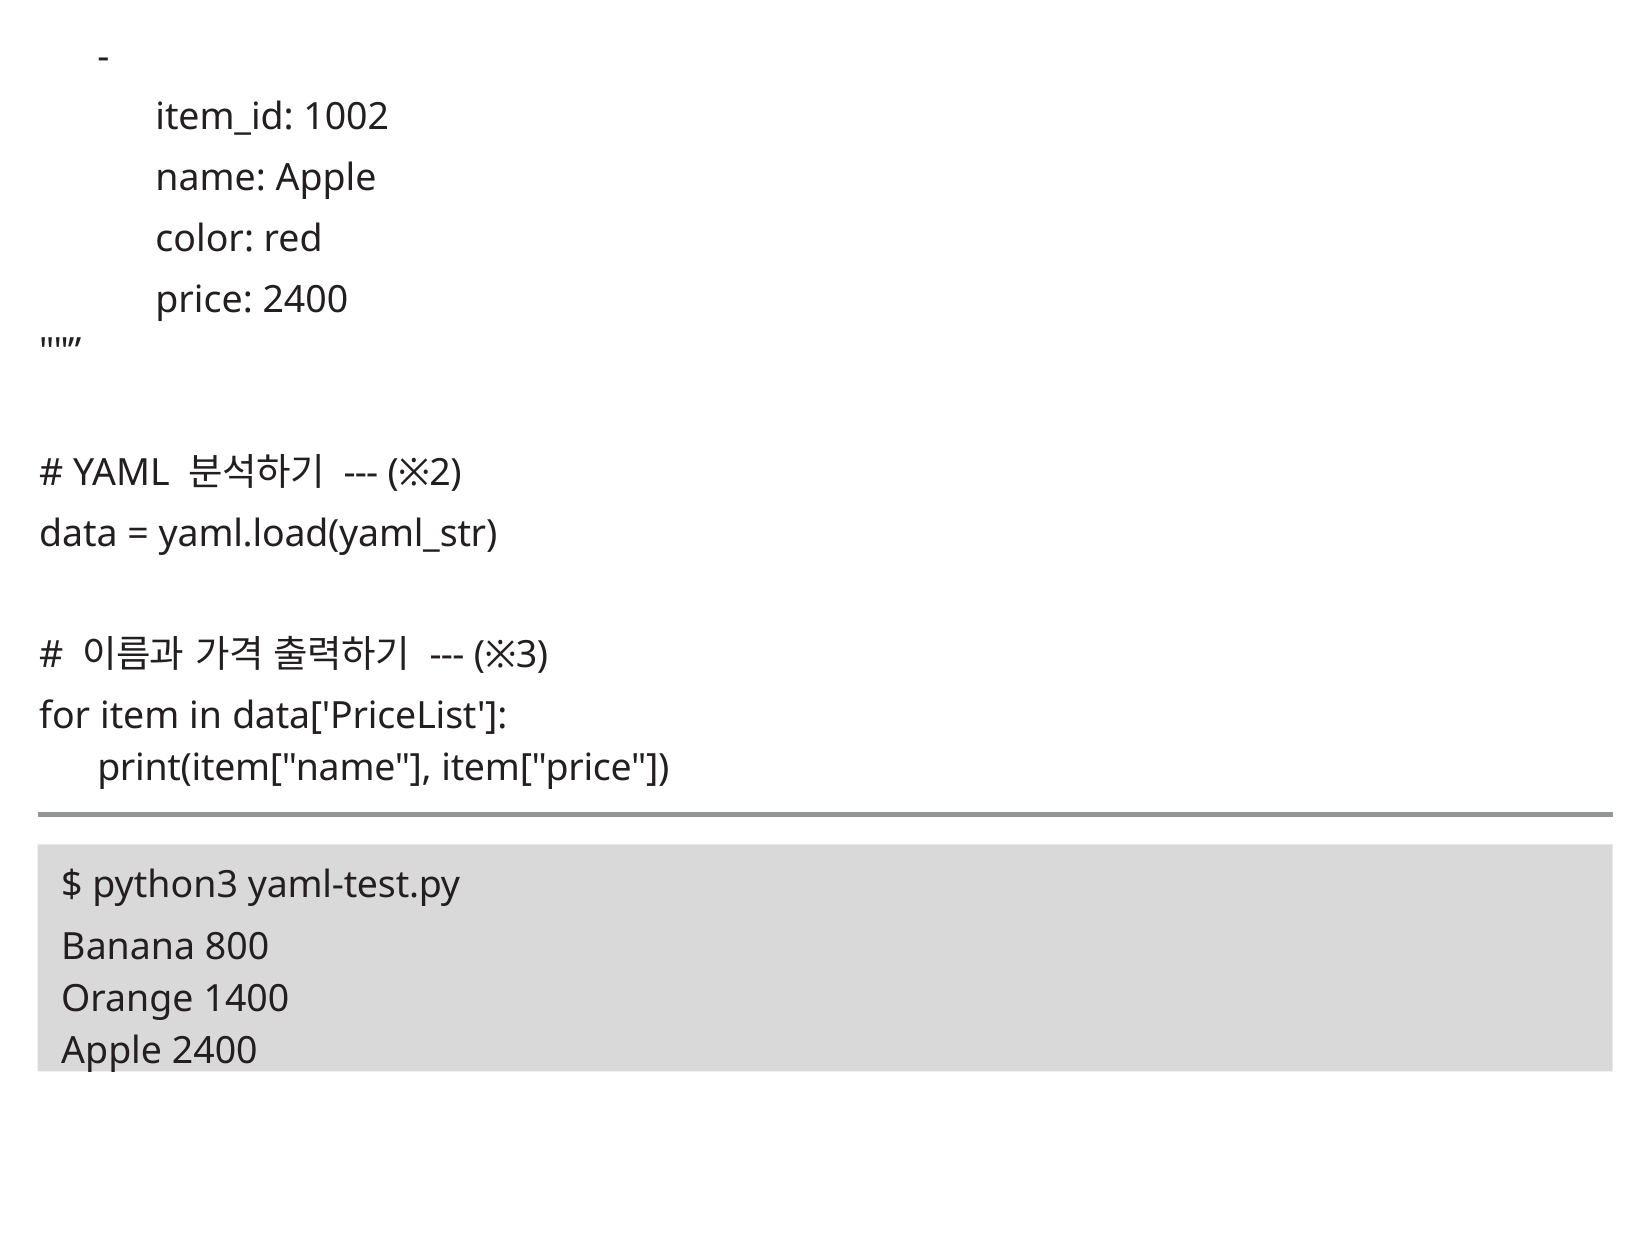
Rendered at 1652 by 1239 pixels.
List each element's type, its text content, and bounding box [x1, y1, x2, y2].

text_box - item_id: 1002 name: Apple color: red price: 2400 ""” # YAML 분석하기 --- (※2) data = yaml.load(yaml_str) # 이름과 가격 출력하기 --- (※3) for item in data['PriceList']: print(item["name"], item["price"]) [38, 31, 1639, 849]
text_box $ python3 yaml-test.py Banana 800 Orange 1400 Apple 2400 [37, 844, 1613, 1072]
